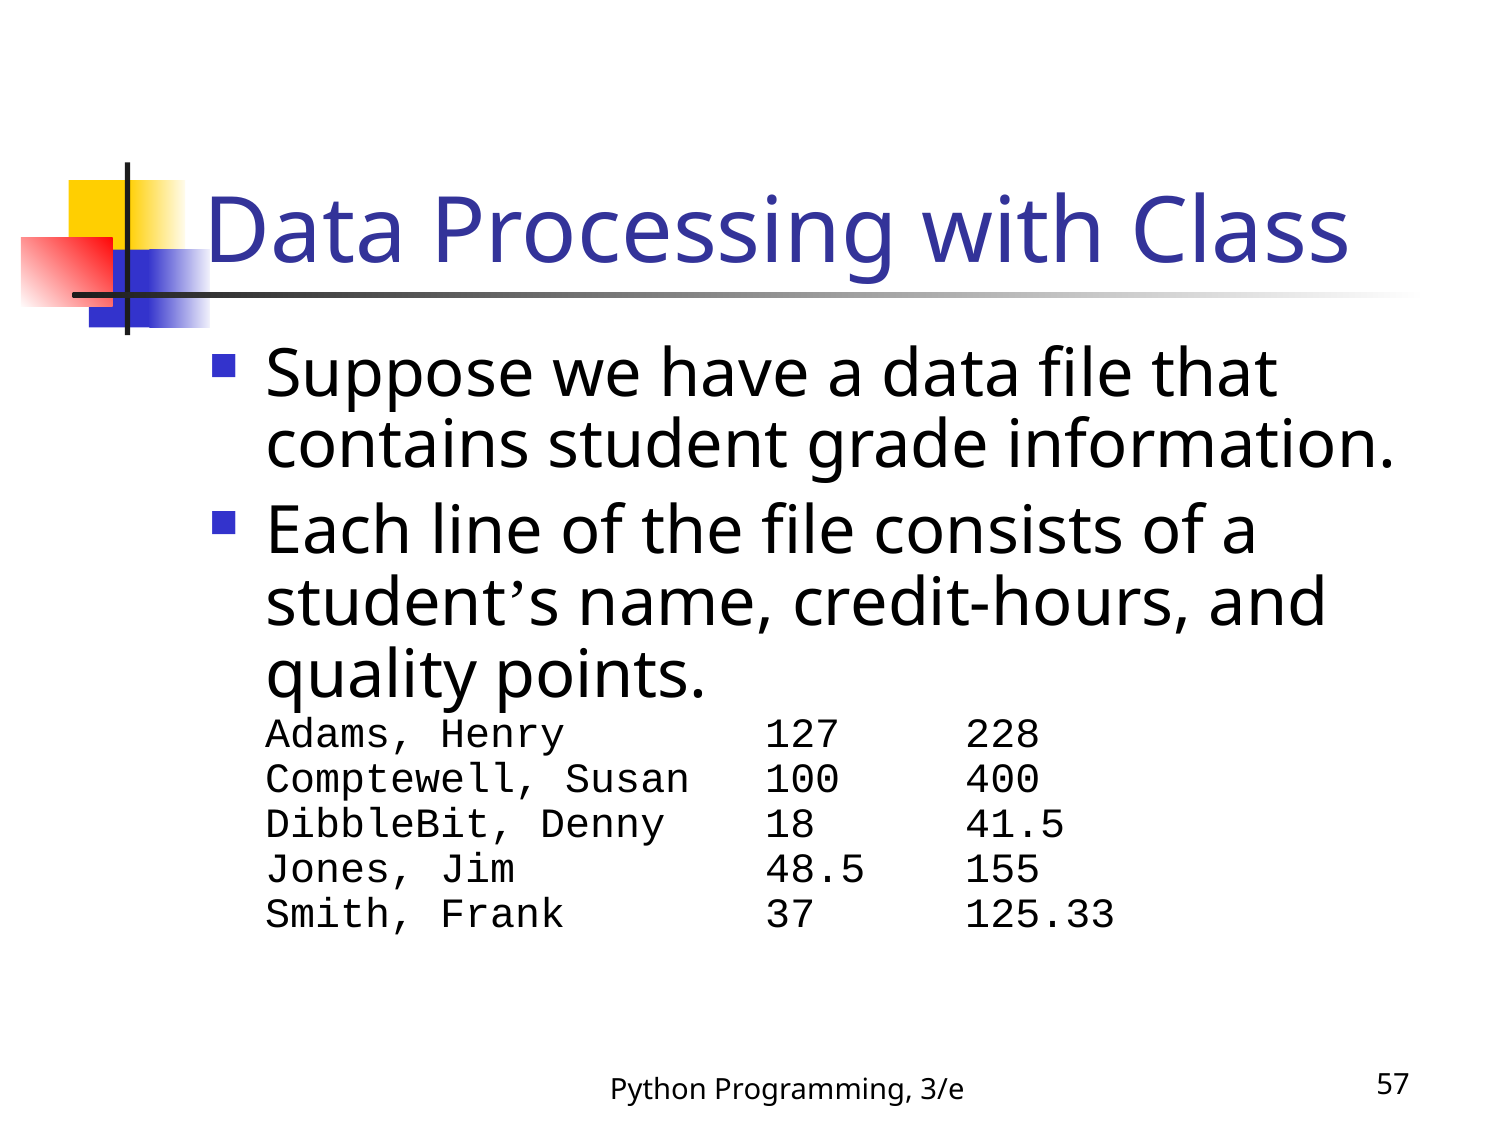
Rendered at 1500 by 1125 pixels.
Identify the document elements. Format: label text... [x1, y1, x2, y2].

footer Python Programming, 3/e [549, 1037, 1026, 1113]
title Data Processing with Class [188, 101, 1468, 289]
list Suppose we have a data file that contains student grade information. Each line of the file consists of a student’s name, credit-hours, and quality points. Adams, Henry 127 228 Comptewell, Susan 100 400 DibbleBit, Denny 18 41.5 Jones, Jim 48.5 155 Smith, Frank 37 125.33 [193, 331, 1469, 1006]
slide_number 57 [1112, 1037, 1426, 1113]
